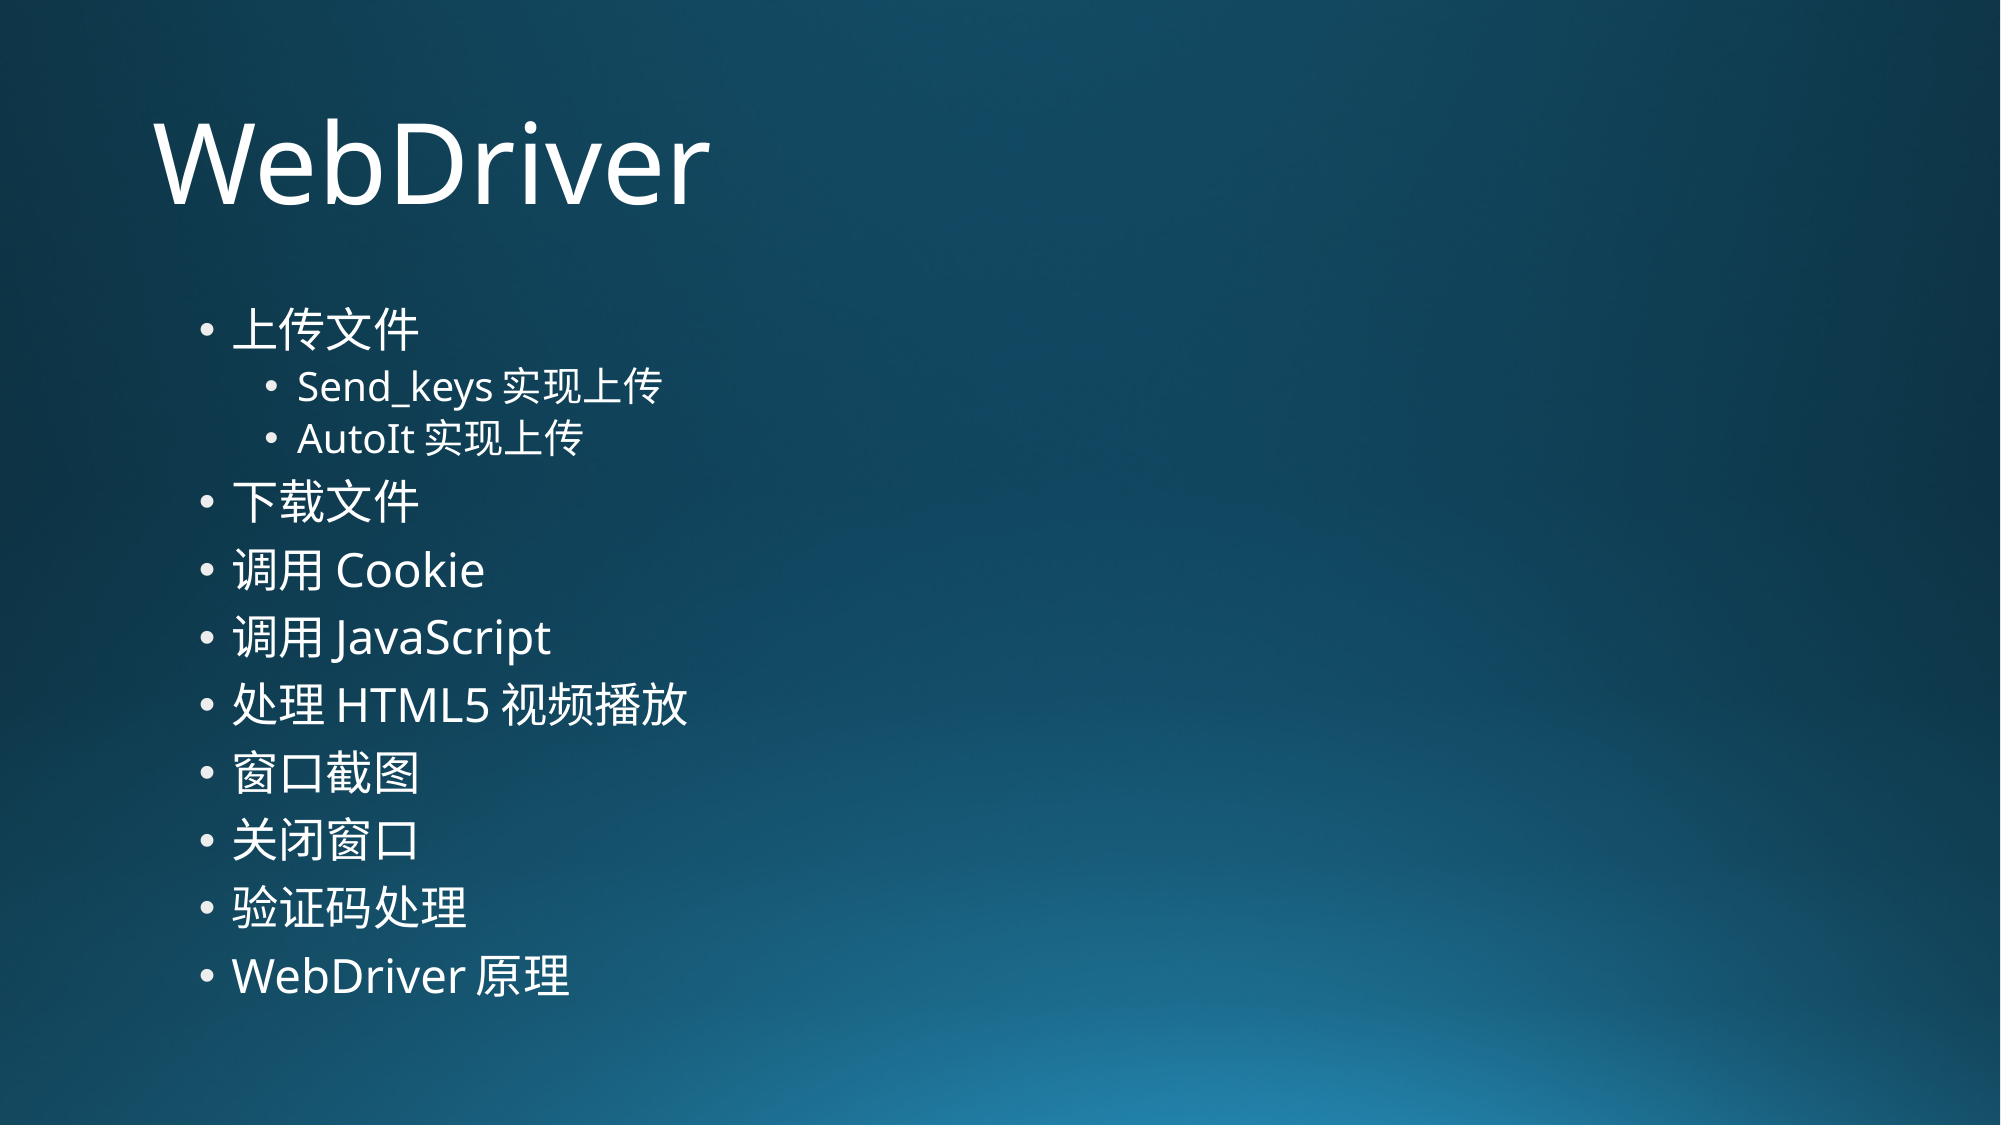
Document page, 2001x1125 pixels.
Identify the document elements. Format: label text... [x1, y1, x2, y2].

title WebDriver [137, 59, 1863, 278]
list 上传文件 Send_keys实现上传 AutoIt实现上传 下载文件 调用Cookie 调用JavaScript 处理HTML5视频播放 窗口截图 关闭窗口 验证码处理 WebDriver原理 [183, 299, 1863, 1014]
picture [0, 0, 2001, 1125]
